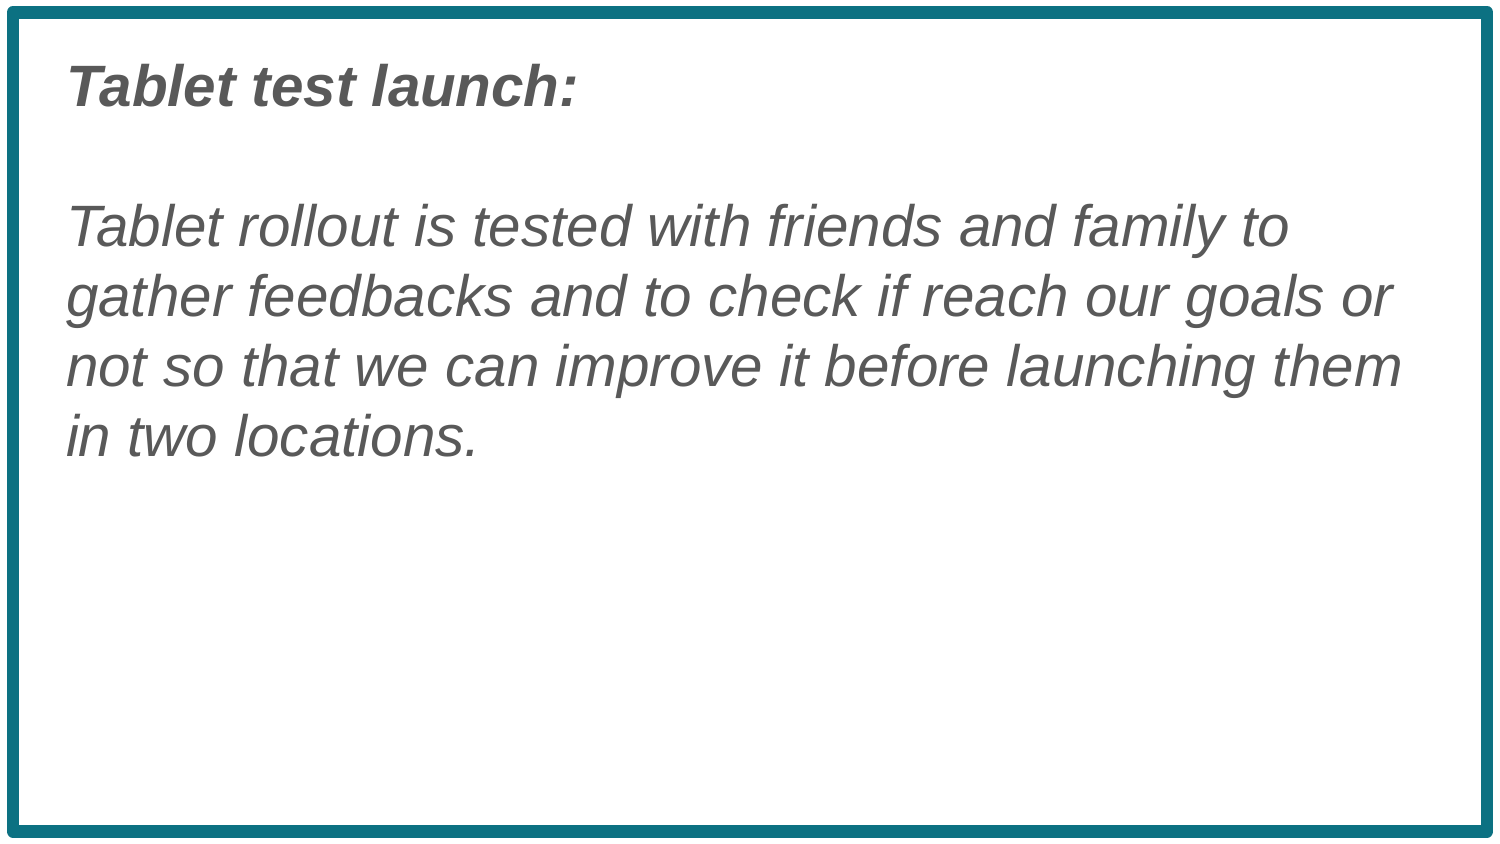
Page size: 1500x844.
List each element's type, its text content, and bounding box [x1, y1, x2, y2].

text_box [12, 12, 1488, 832]
subtitle Tablet test launch: Tablet rollout is tested with friends and family to gather feedbacks and to check if reach our goals or not so that we can improve it before launching them in two locations. [51, 33, 1449, 507]
